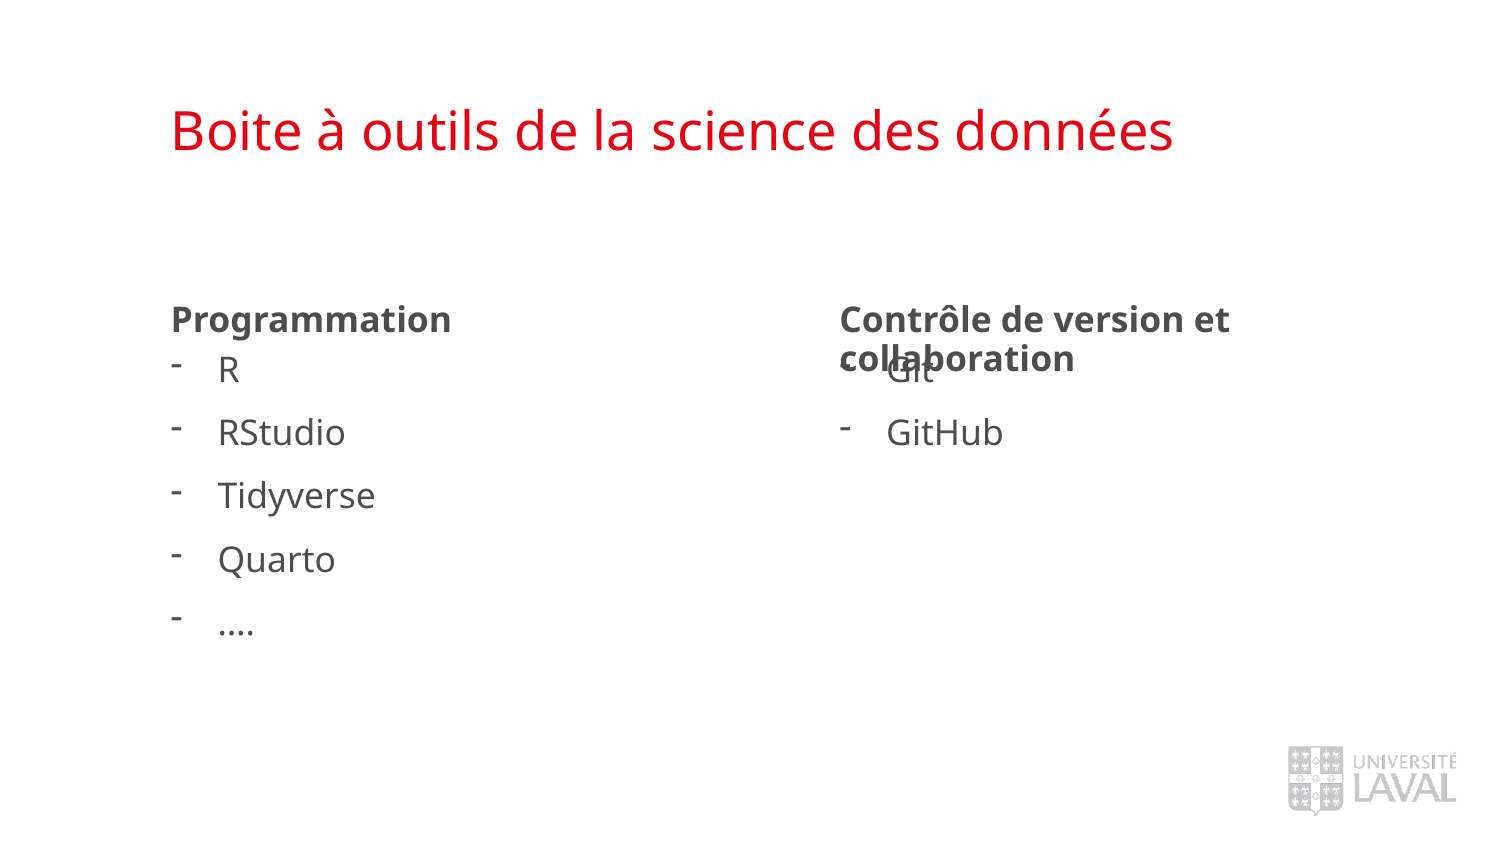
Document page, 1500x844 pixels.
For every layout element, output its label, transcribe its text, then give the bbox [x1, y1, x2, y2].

list Git GitHub [839, 346, 1374, 702]
list R RStudio Tidyverse Quarto …. [170, 346, 705, 702]
title Boite à outils de la science des données [170, 103, 1374, 165]
list Contrôle de version et collaboration [839, 302, 1374, 346]
list Programmation [170, 302, 705, 346]
